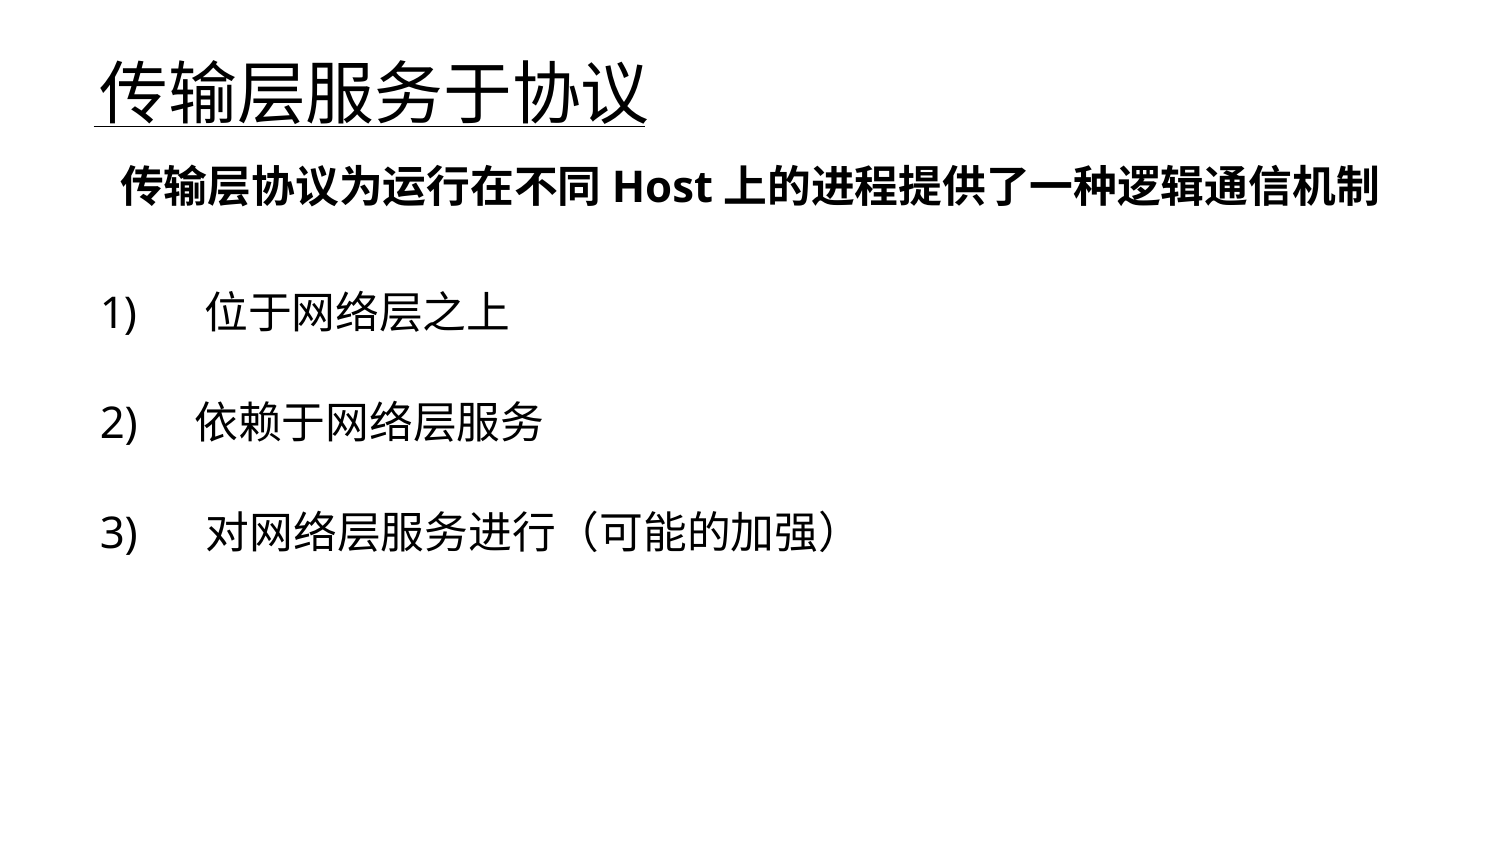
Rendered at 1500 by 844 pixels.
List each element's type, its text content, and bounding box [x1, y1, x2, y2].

title 传输层服务于协议 [84, 32, 1420, 157]
list 传输层协议为运行在不同Host上的进程提供了一种逻辑通信机制 位于网络层之上 2) 依赖于网络层服务 3) 对网络层服务进行（可能的加强） [84, 157, 1420, 775]
text_box [93, 336, 708, 805]
